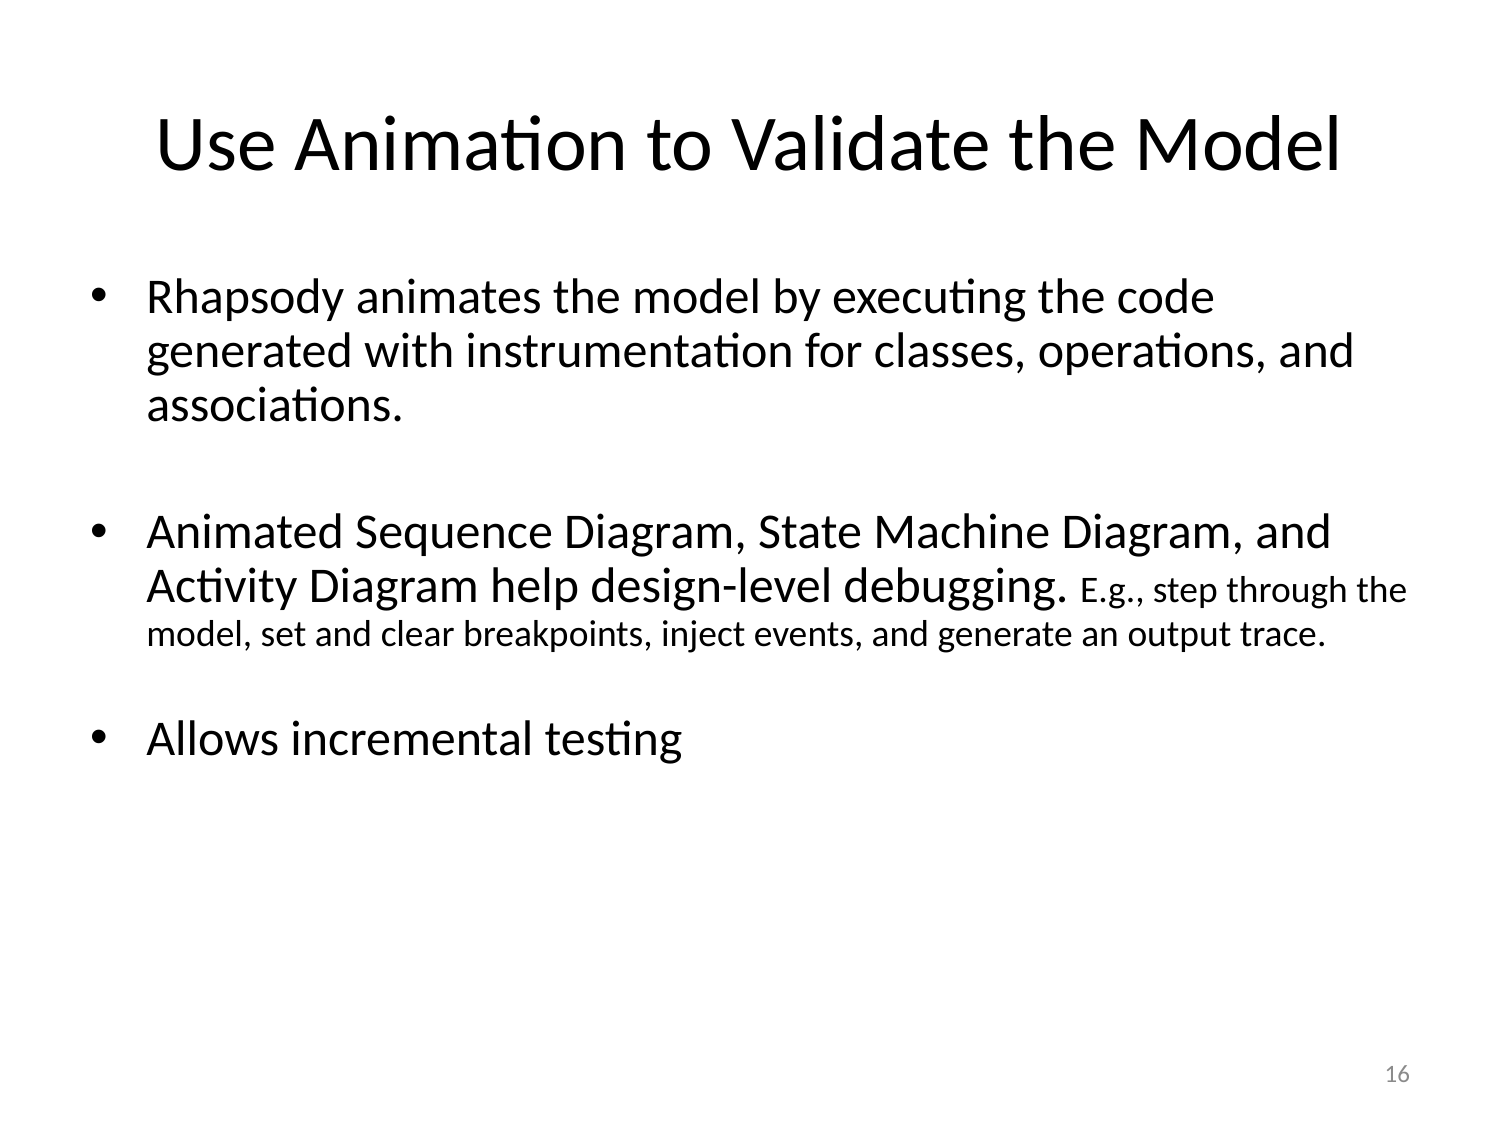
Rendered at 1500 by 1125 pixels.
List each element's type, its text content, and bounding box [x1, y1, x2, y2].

slide_number 16 [1074, 1042, 1425, 1103]
list Rhapsody animates the model by executing the code generated with instrumentation for classes, operations, and associations. Animated Sequence Diagram, State Machine Diagram, and Activity Diagram help design-level debugging. E.g., step through the model, set and clear breakpoints, inject events, and generate an output trace. Allows incremental testing [75, 262, 1425, 1005]
title Use Animation to Validate the Model [75, 45, 1425, 233]
